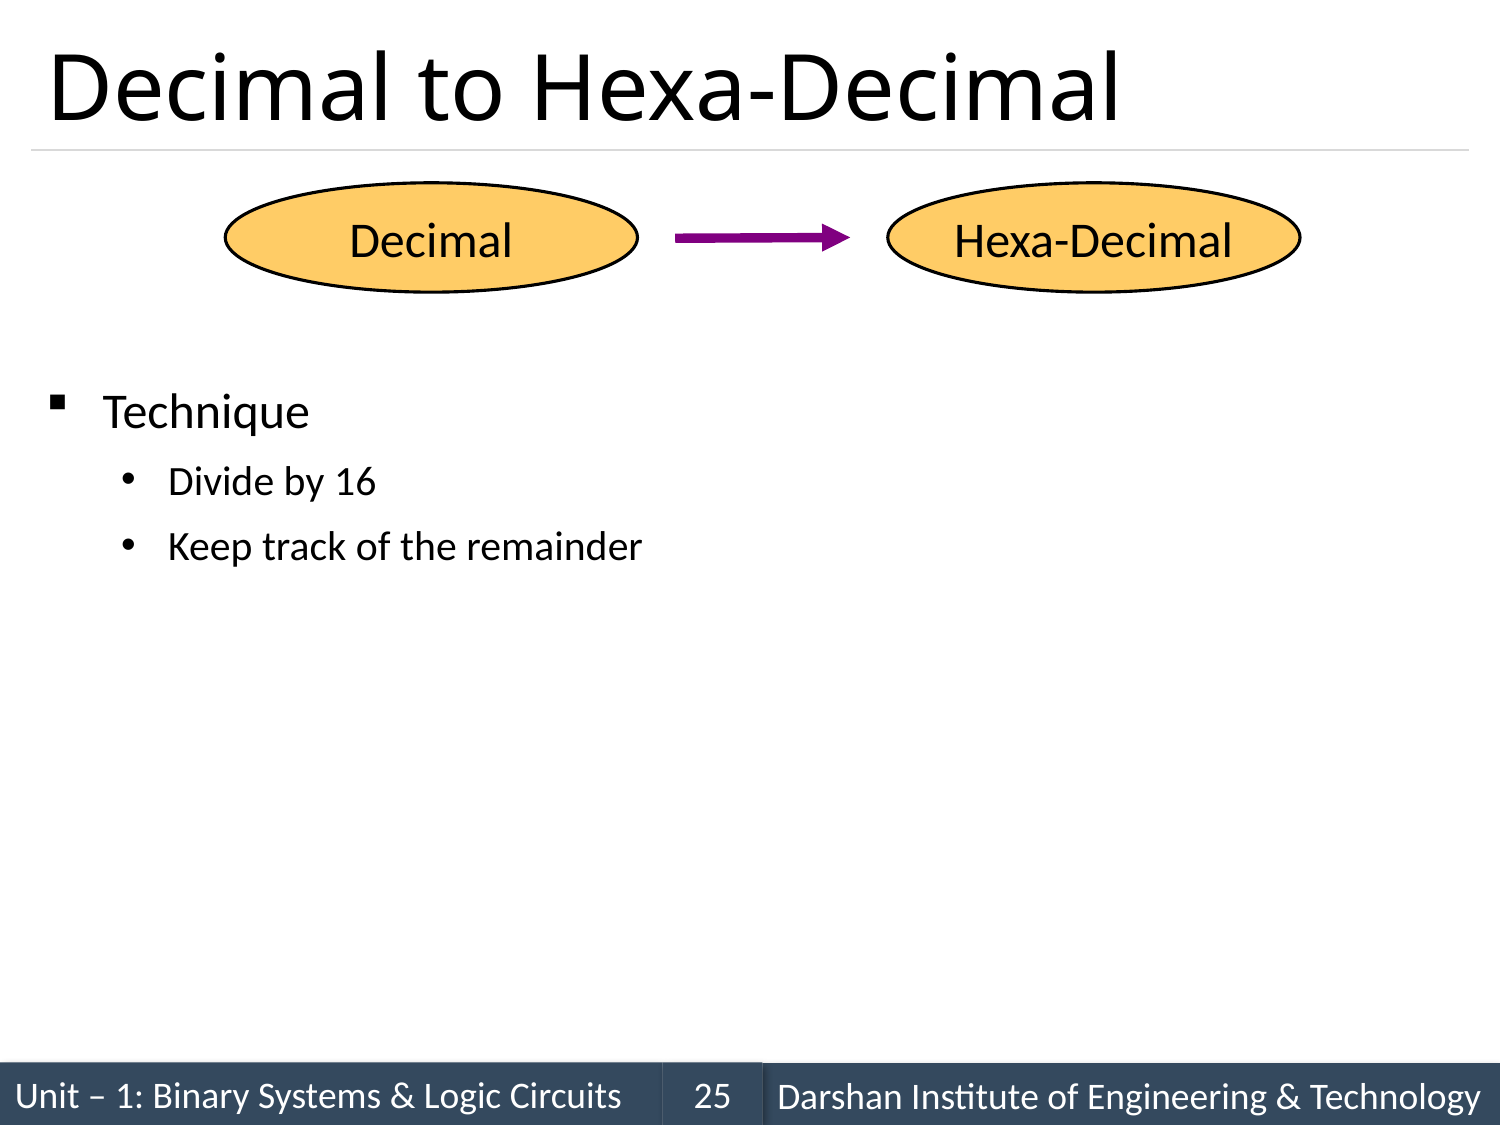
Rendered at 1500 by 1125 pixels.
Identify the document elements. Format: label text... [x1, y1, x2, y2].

text_box [675, 231, 851, 244]
title Decimal to Hexa-Decimal [31, 17, 1469, 150]
list Technique Divide by 16 Keep track of the remainder [31, 362, 1469, 1038]
text_box Hexa-Decimal [887, 182, 1301, 293]
text_box Decimal [225, 182, 638, 293]
